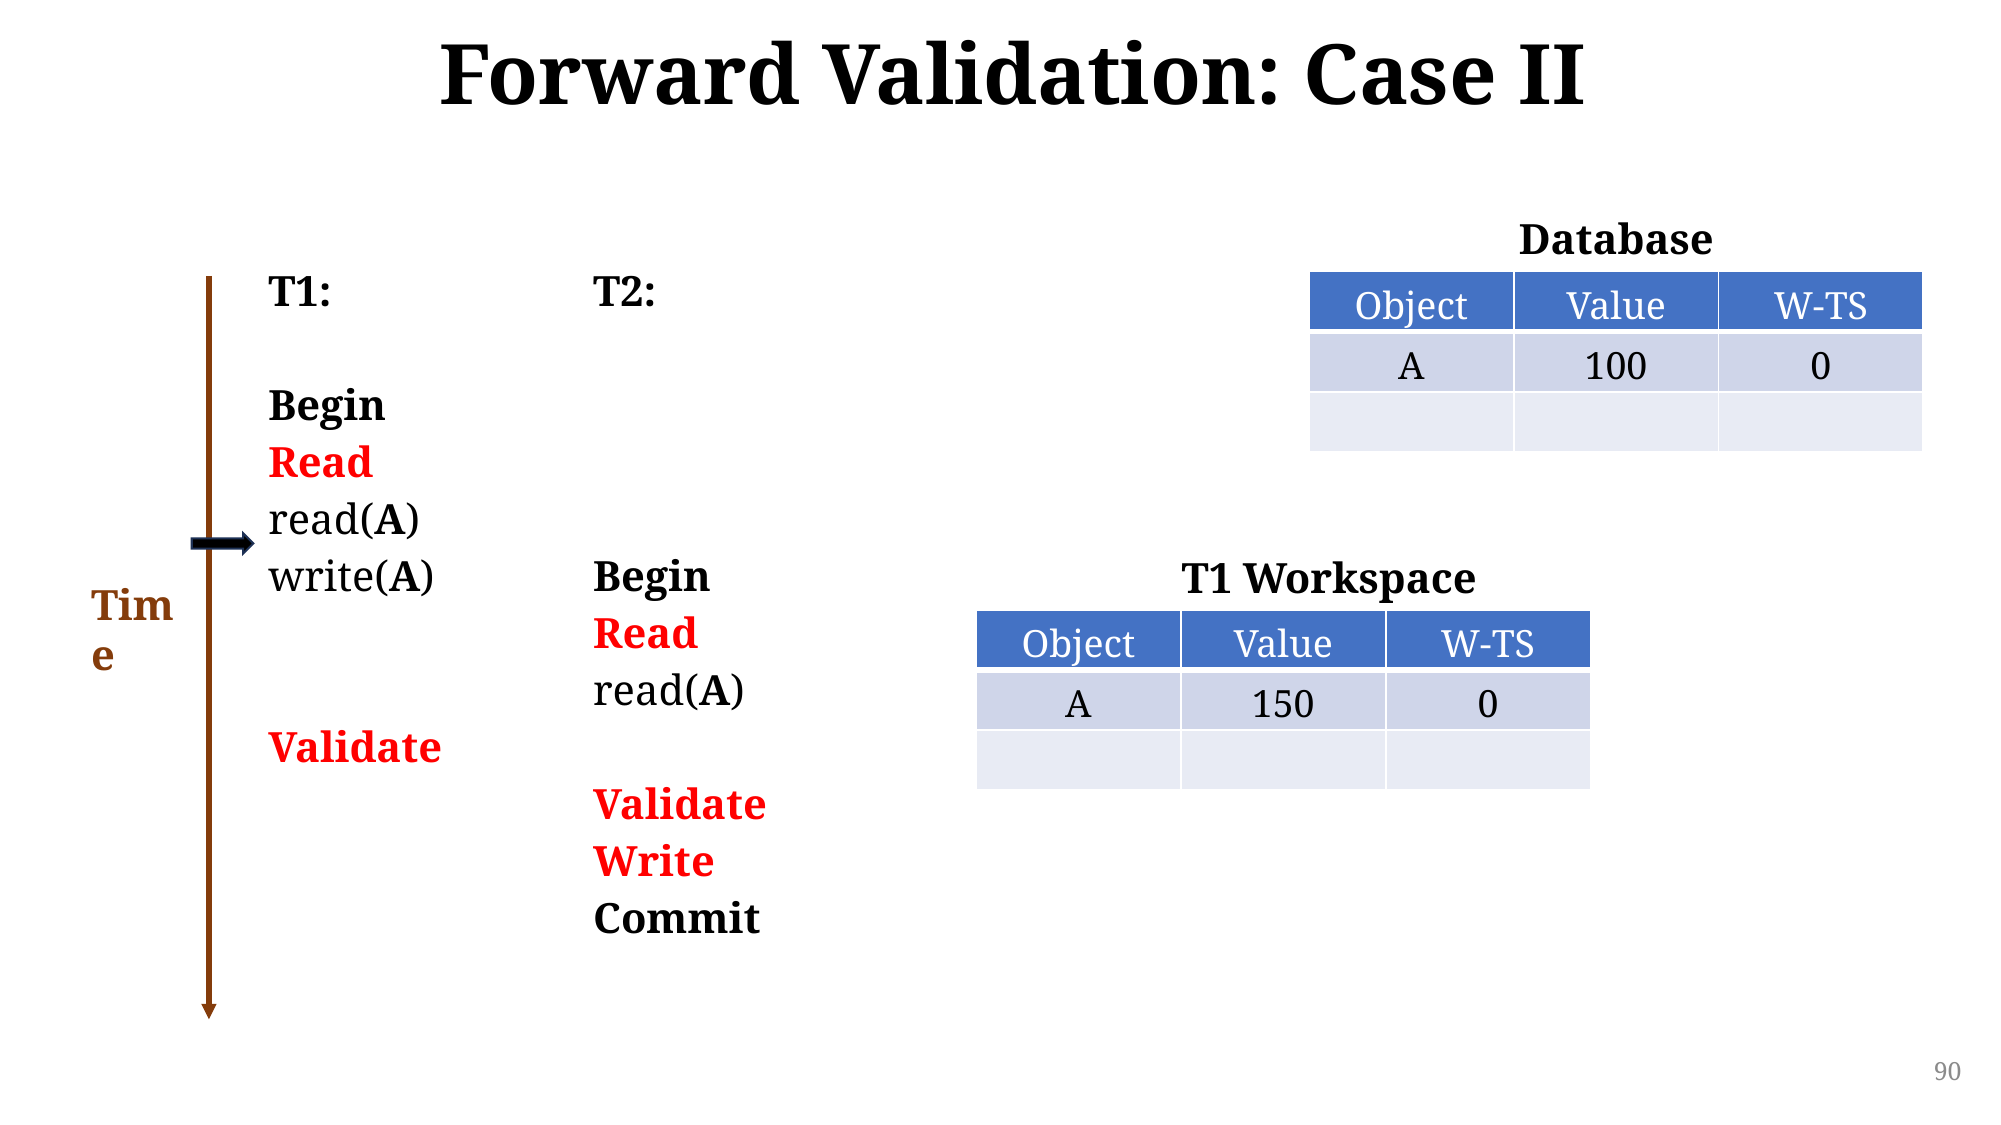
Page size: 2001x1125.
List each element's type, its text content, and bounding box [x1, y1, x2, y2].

text_box Database [1503, 205, 1729, 271]
table_cell 0 [1387, 673, 1590, 729]
table_header T2: Begin Read read(A) Validate Write Commit [578, 254, 886, 953]
table_cell [1515, 393, 1718, 451]
table_cell A [1310, 334, 1513, 391]
table_cell [1719, 393, 1922, 451]
table_cell [1182, 731, 1385, 789]
table_cell [977, 731, 1180, 789]
text_box T1 Workspace [1166, 544, 1492, 610]
table_cell 100 [1515, 334, 1718, 391]
table_cell A [977, 673, 1180, 729]
text_box [211, 530, 255, 557]
table_cell 150 [1182, 673, 1385, 729]
table_header W-TS [1387, 611, 1590, 667]
table_cell [1310, 393, 1513, 451]
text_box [76, 275, 211, 1020]
table_cell 0 [1719, 334, 1922, 391]
table_header Object [977, 611, 1180, 667]
table_header Value [1182, 611, 1385, 667]
title Forward Validation: Case II [150, 3, 1876, 152]
table_header T1: Begin Read read(A) write(A) Validate [253, 254, 578, 953]
table_header Value [1515, 272, 1718, 329]
slide_number 90 [1526, 1042, 1977, 1103]
table_cell [1387, 731, 1590, 789]
table_header W-TS [1719, 272, 1922, 329]
table_header Object [1310, 272, 1513, 329]
